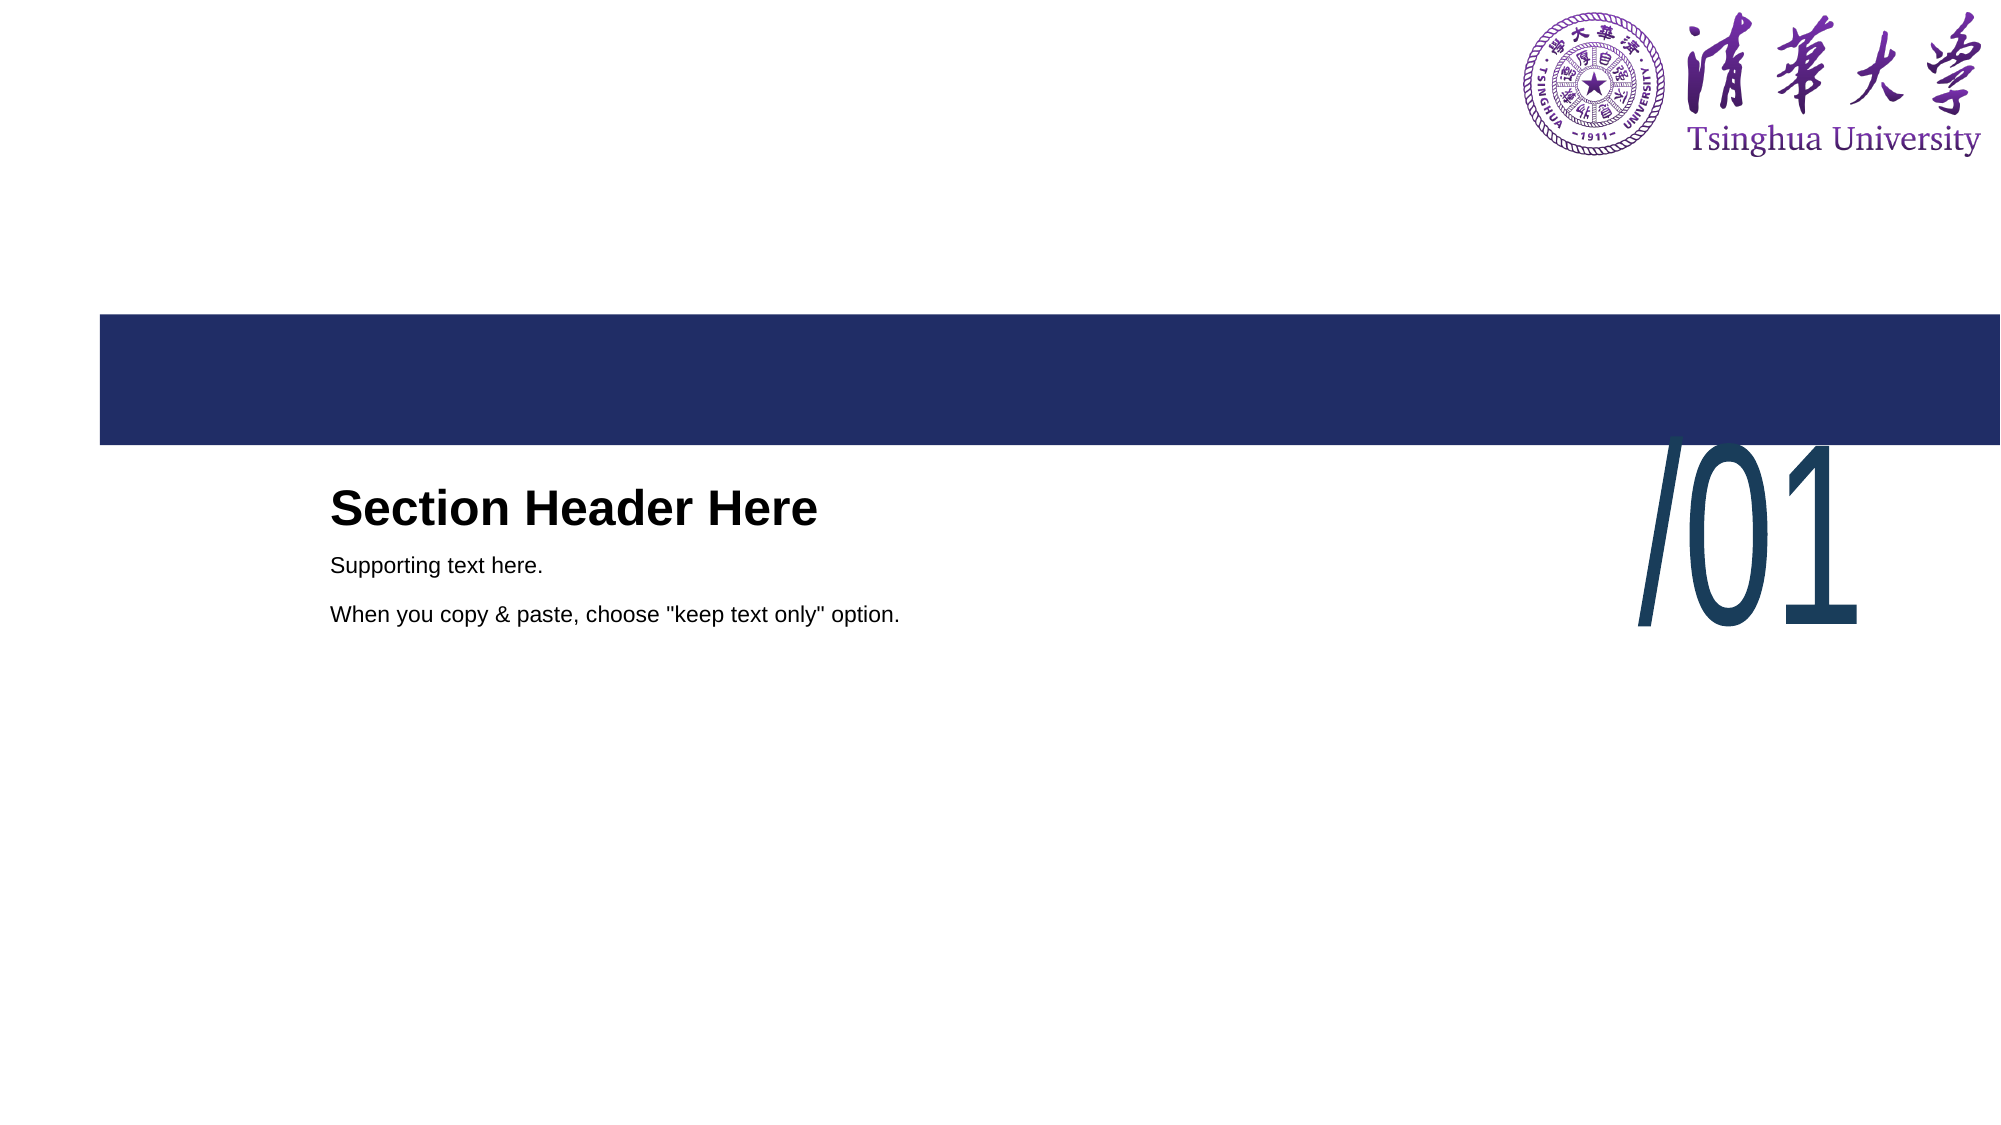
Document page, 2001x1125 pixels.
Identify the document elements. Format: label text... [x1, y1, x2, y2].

picture [1523, 12, 1981, 157]
list Supporting text here. When you copy & paste, choose "keep text only" option. [315, 543, 1205, 710]
title Section Header Here [315, 396, 1204, 543]
